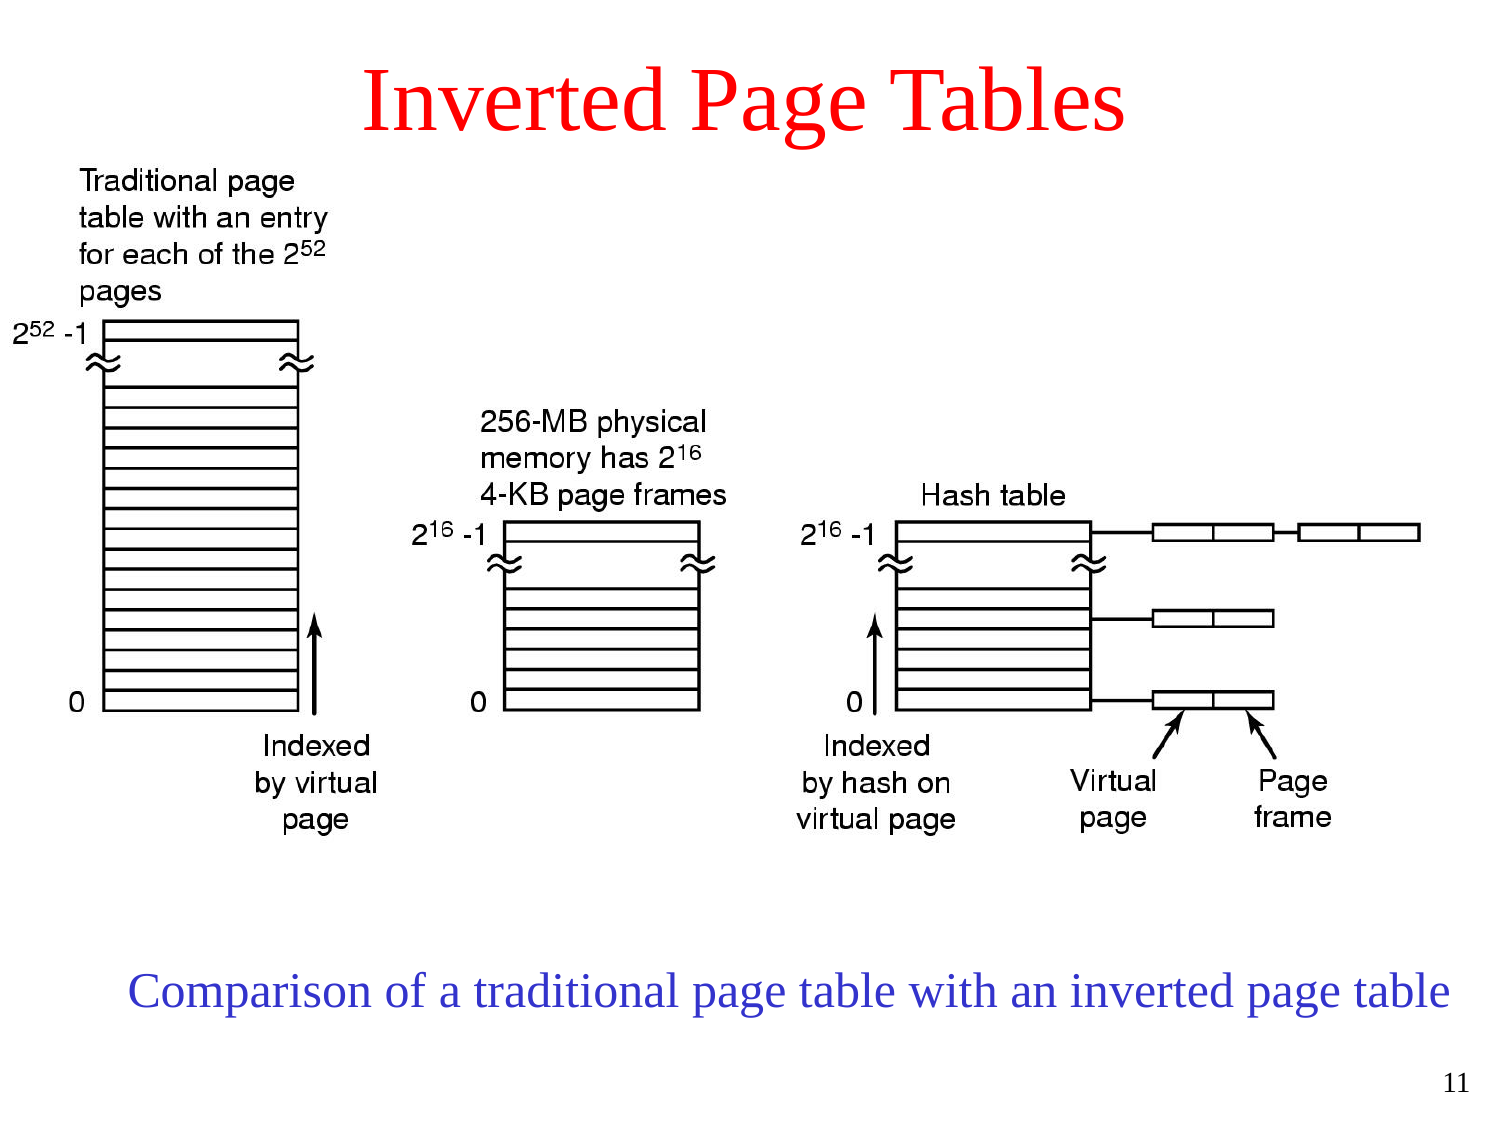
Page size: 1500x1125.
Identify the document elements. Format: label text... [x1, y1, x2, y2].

list Comparison of a traditional page table with an inverted page table [112, 950, 1500, 1038]
slide_number 11 [1416, 1056, 1486, 1123]
title Inverted Page Tables [107, 0, 1383, 155]
picture [9, 155, 1429, 844]
